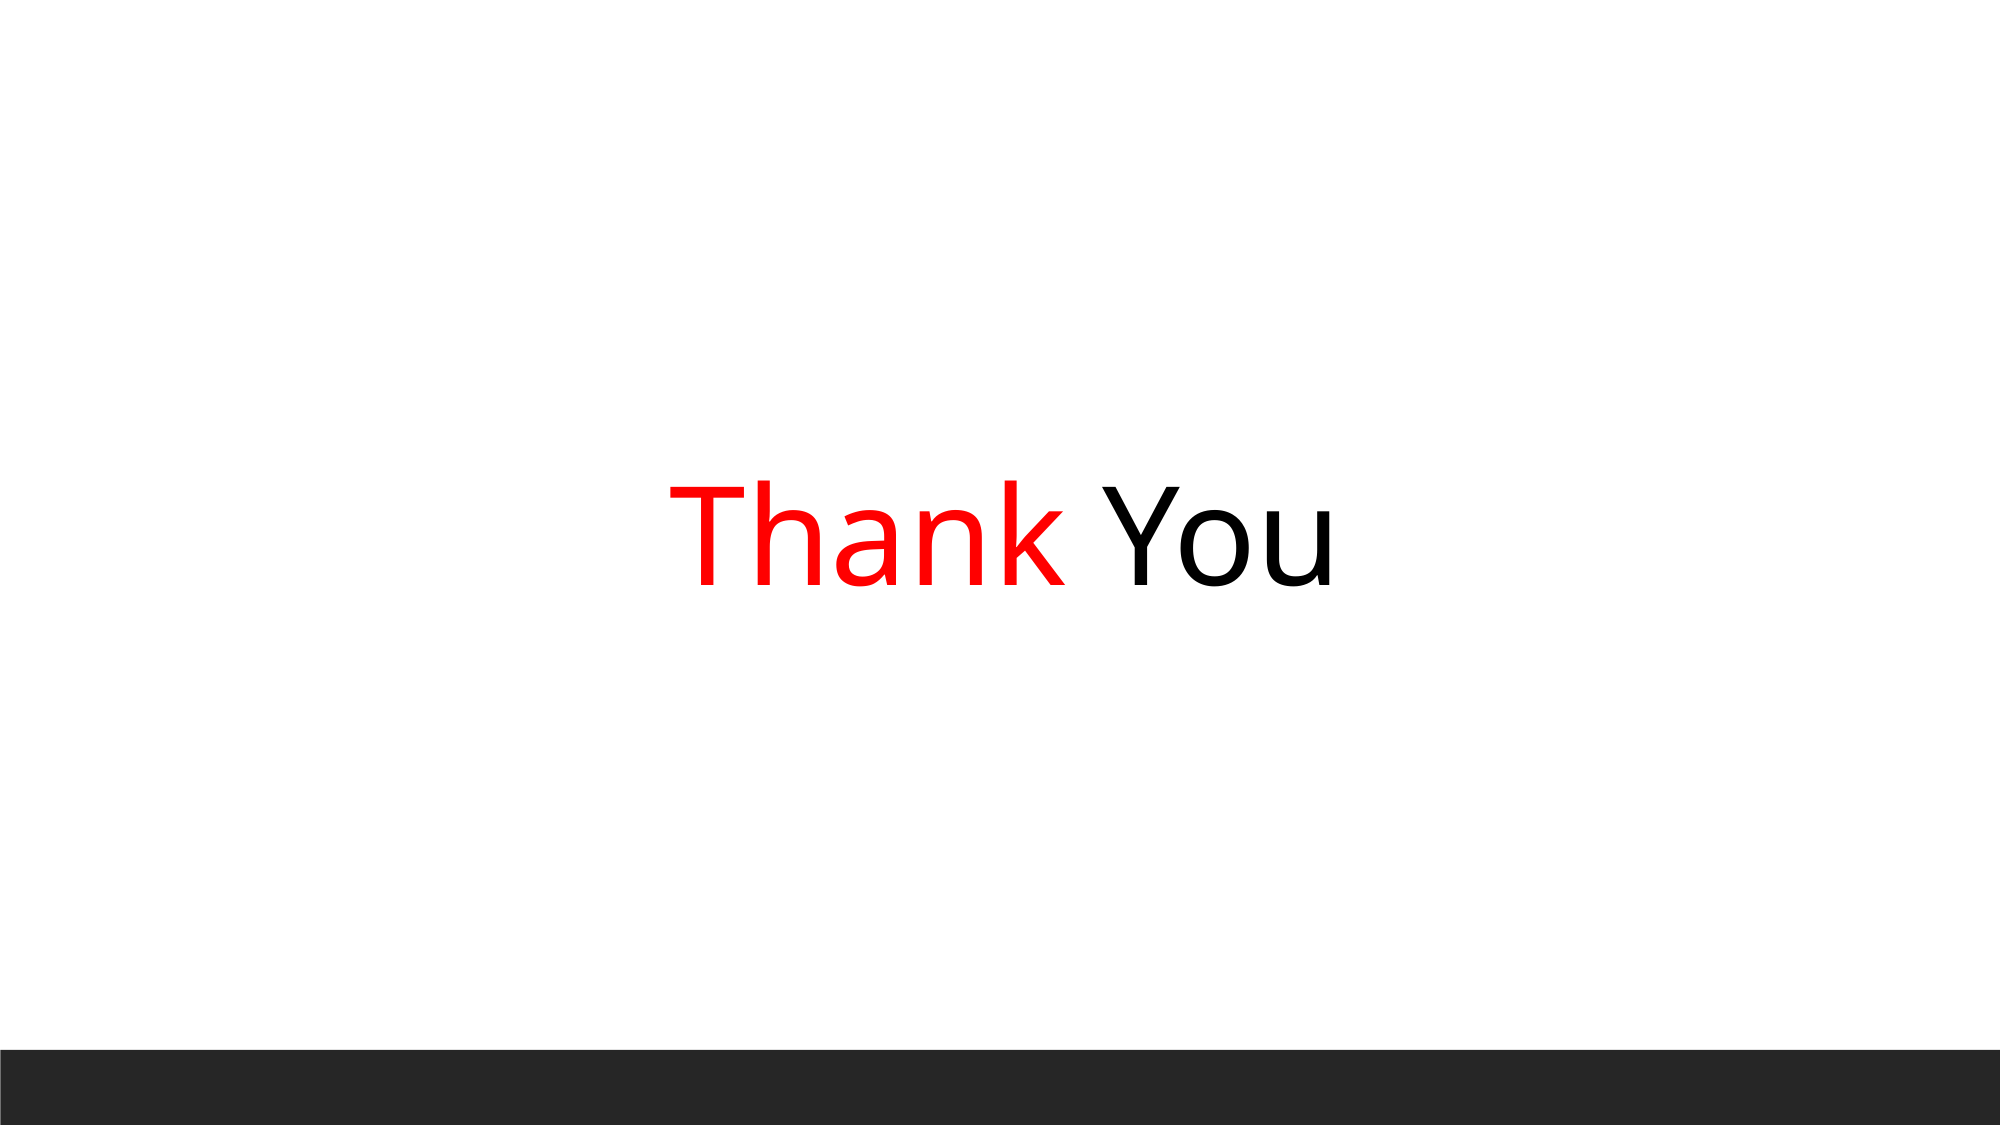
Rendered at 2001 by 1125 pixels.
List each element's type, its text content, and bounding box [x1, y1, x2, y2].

text_box Thank You [654, 440, 1655, 621]
